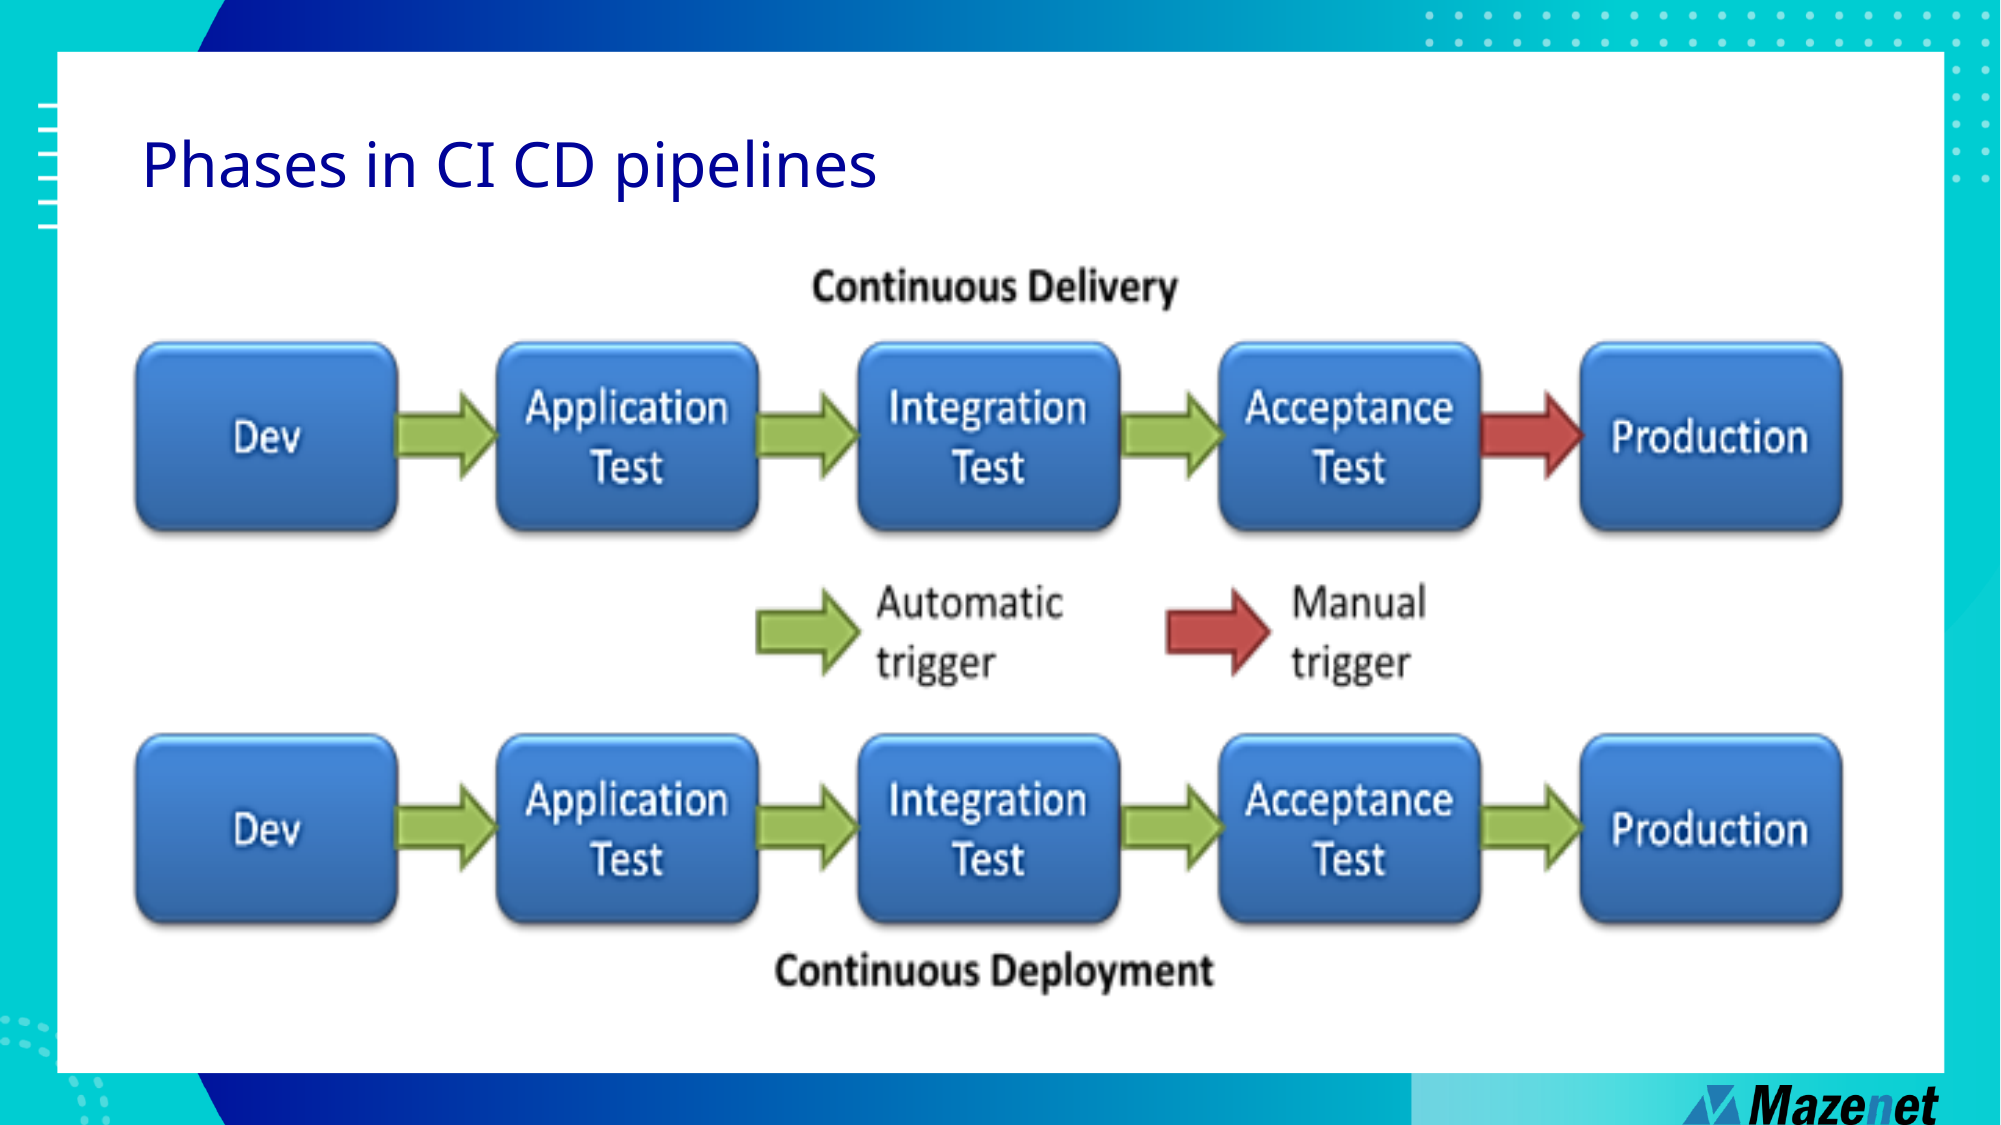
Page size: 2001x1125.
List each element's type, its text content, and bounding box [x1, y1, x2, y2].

title Phases in CI CD pipelines [126, 94, 1852, 239]
picture [0, 0, 2001, 1125]
